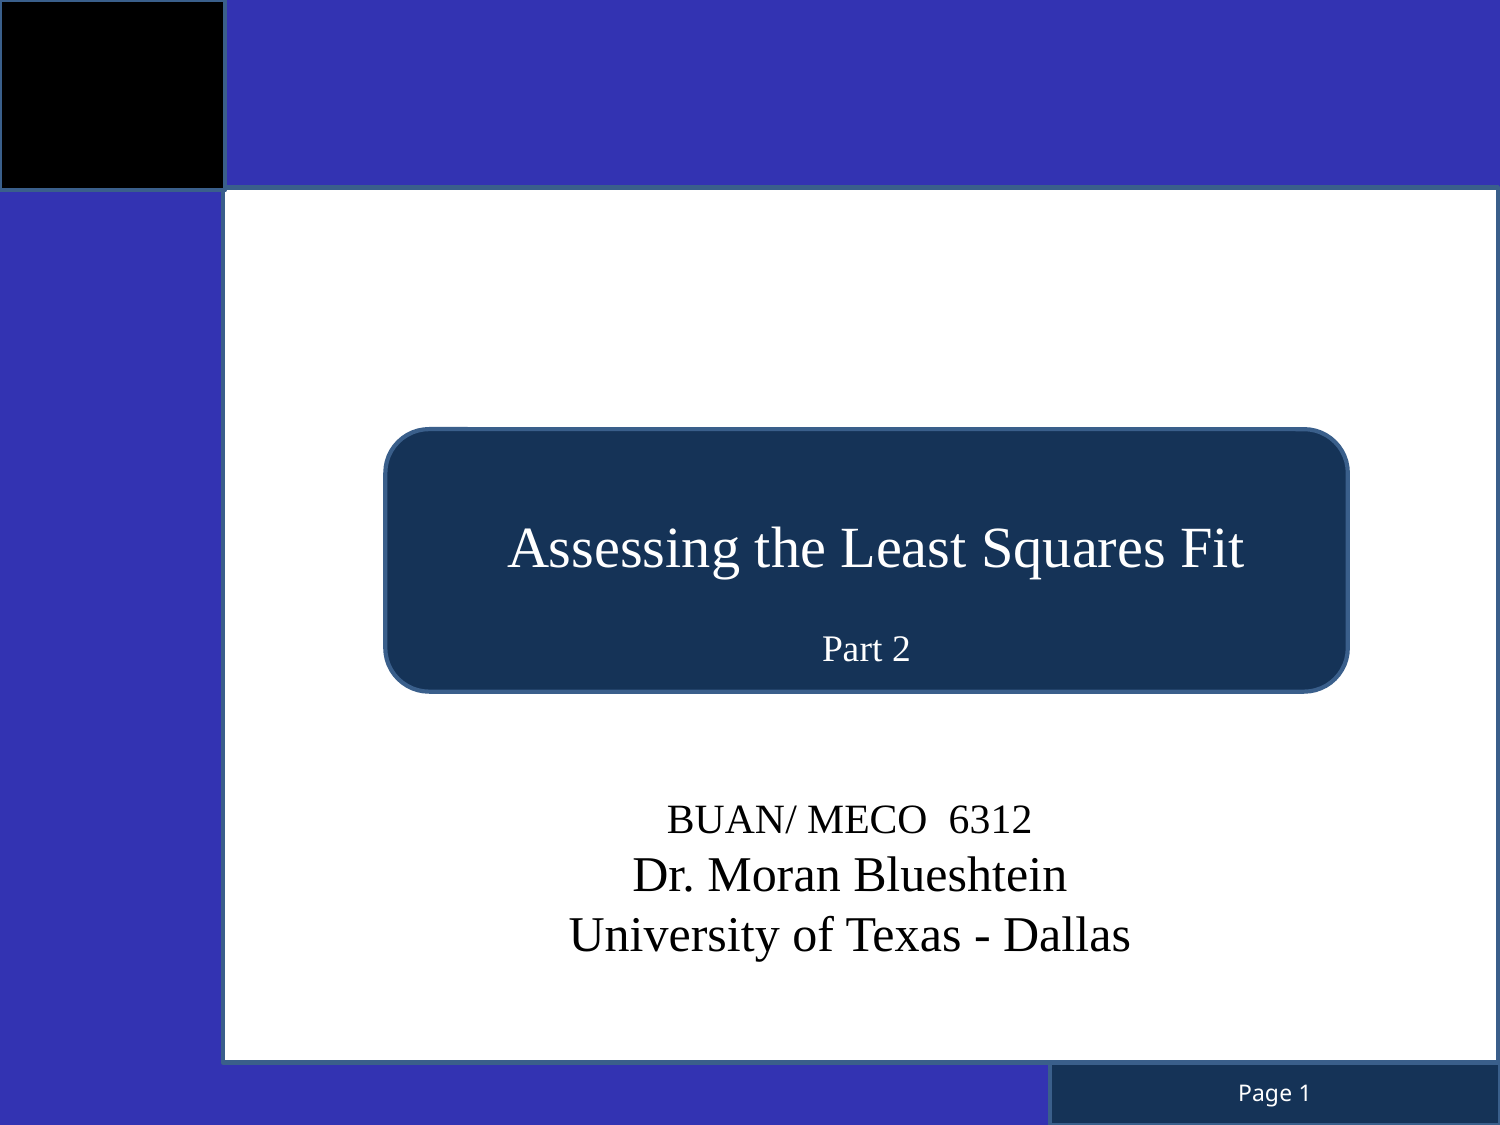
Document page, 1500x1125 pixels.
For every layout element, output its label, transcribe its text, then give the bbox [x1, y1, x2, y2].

text_box BUAN/ MECO 6312 Dr. Moran Blueshtein University of Texas - Dallas [287, 784, 1413, 969]
text_box Assessing the Least Squares Fit Part 2 [383, 426, 1350, 694]
